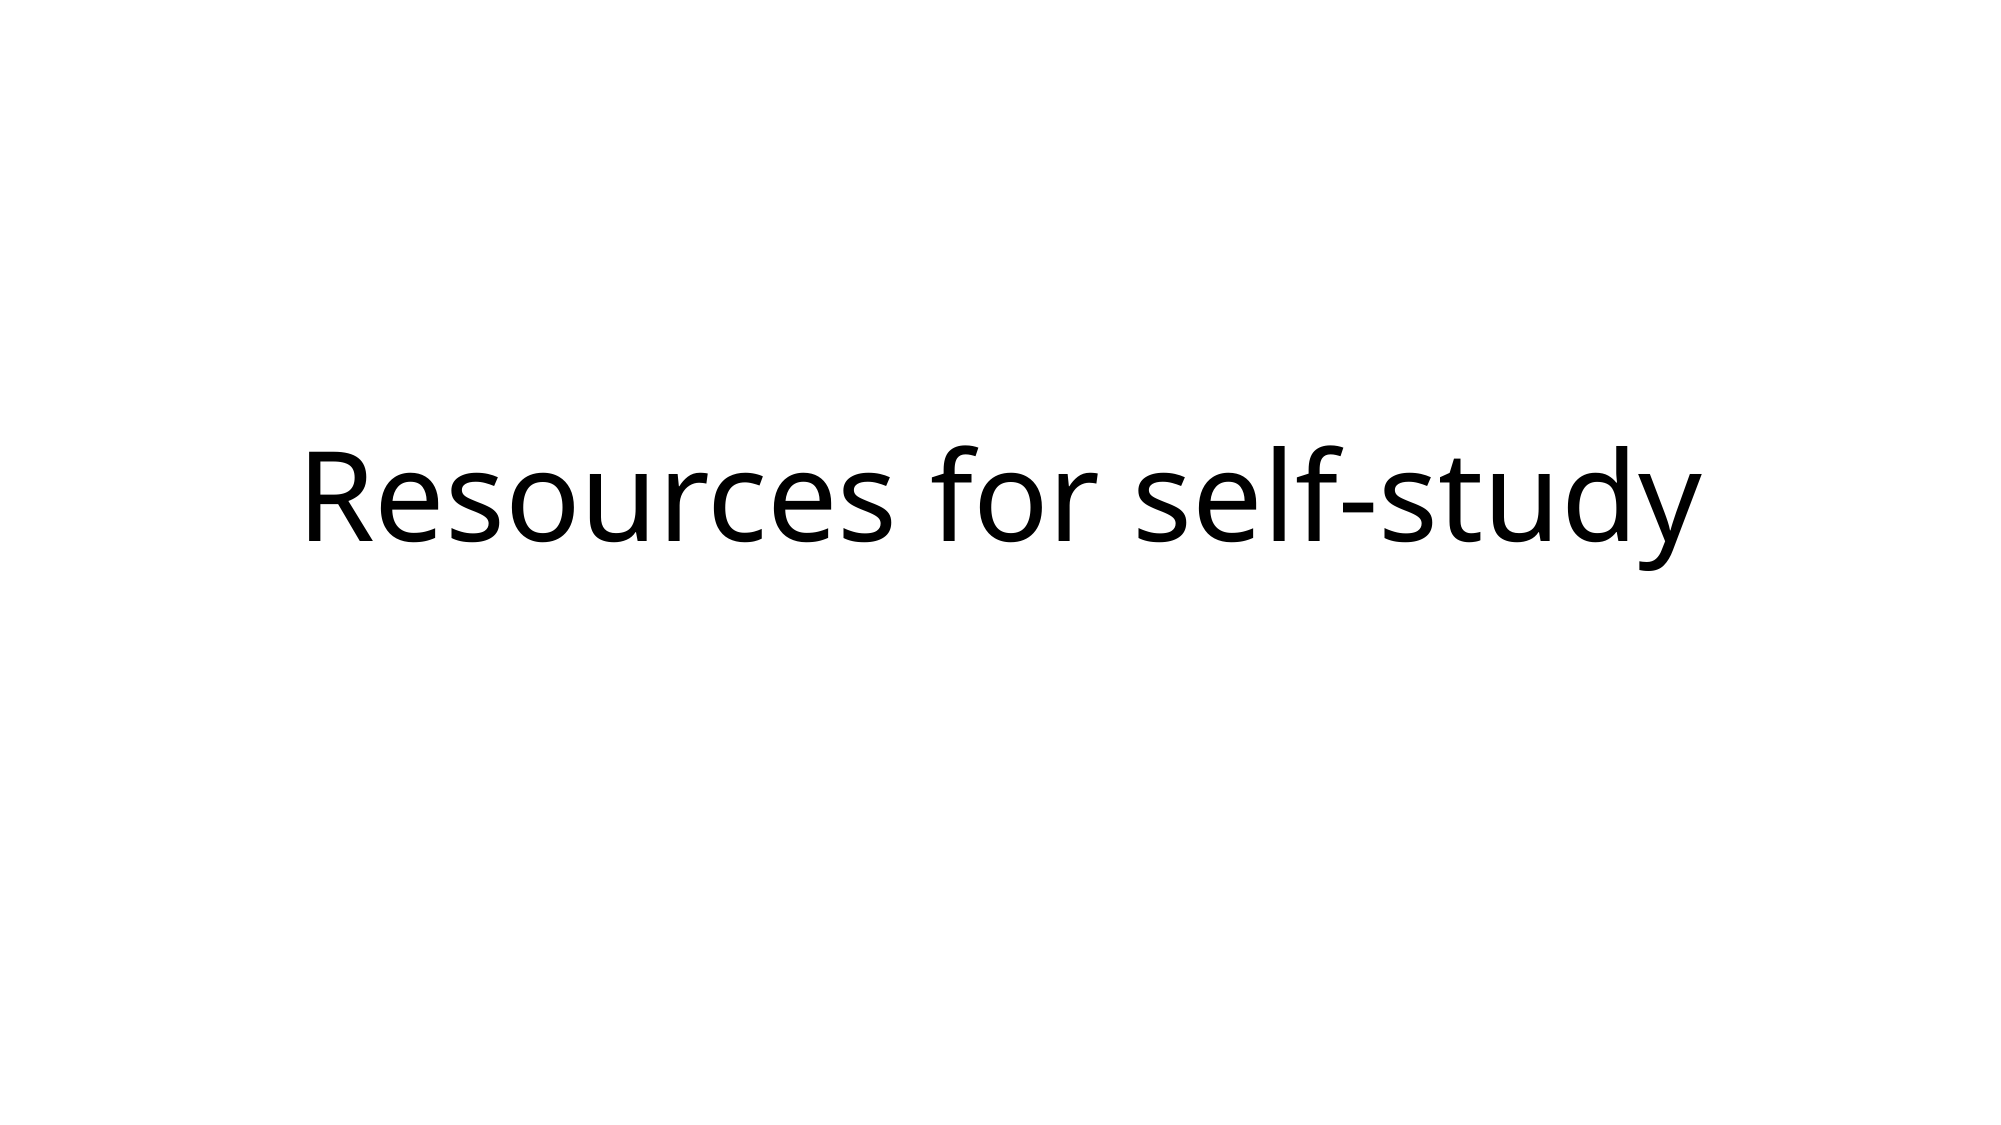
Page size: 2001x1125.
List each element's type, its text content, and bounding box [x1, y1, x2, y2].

title Resources for self-study [249, 184, 1750, 576]
